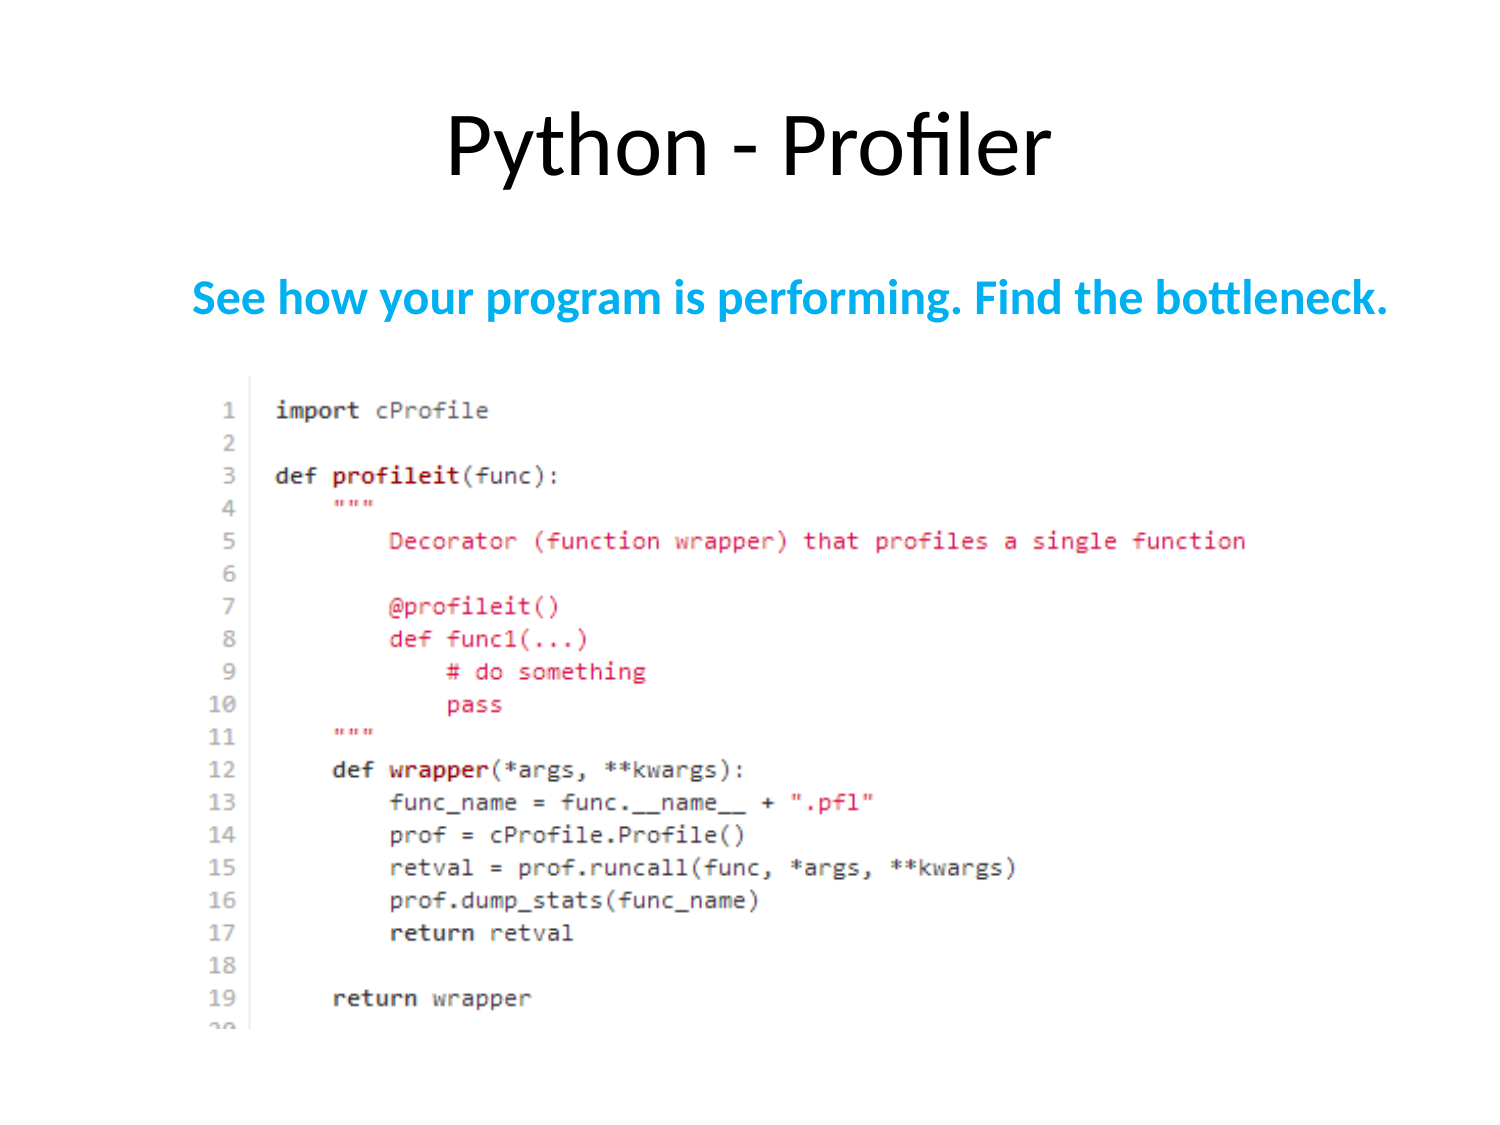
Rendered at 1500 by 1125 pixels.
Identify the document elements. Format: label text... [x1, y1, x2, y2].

text_box See how your program is performing. Find the bottleneck. [177, 257, 1405, 332]
picture [195, 376, 1355, 1030]
title Python - Profiler [75, 45, 1425, 233]
